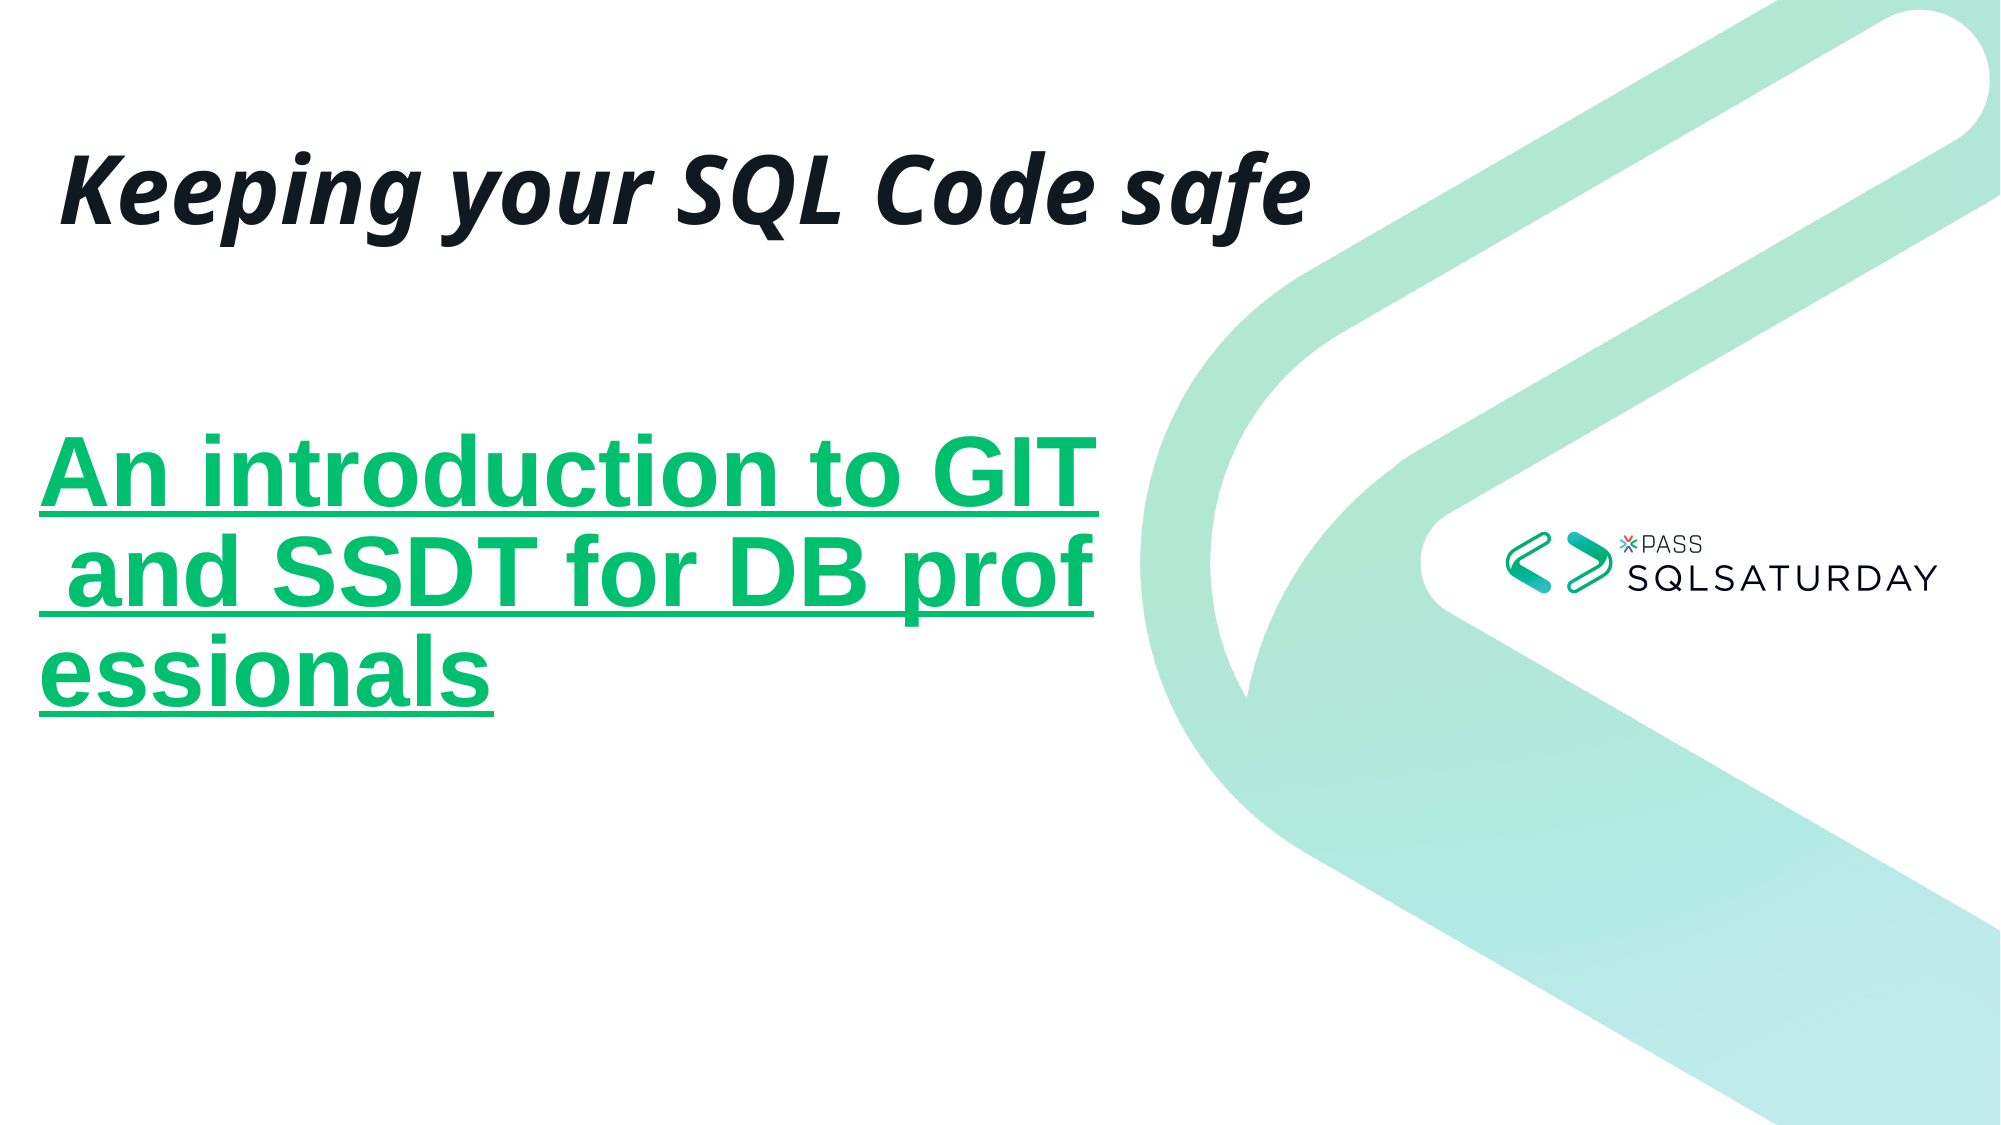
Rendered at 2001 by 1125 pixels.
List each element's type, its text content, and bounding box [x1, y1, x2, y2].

text_box An introduction to GIT and SSDT for DB professionals [24, 398, 1119, 534]
title Keeping your SQL Code safe [58, 67, 1615, 244]
picture [1138, 0, 2001, 1125]
